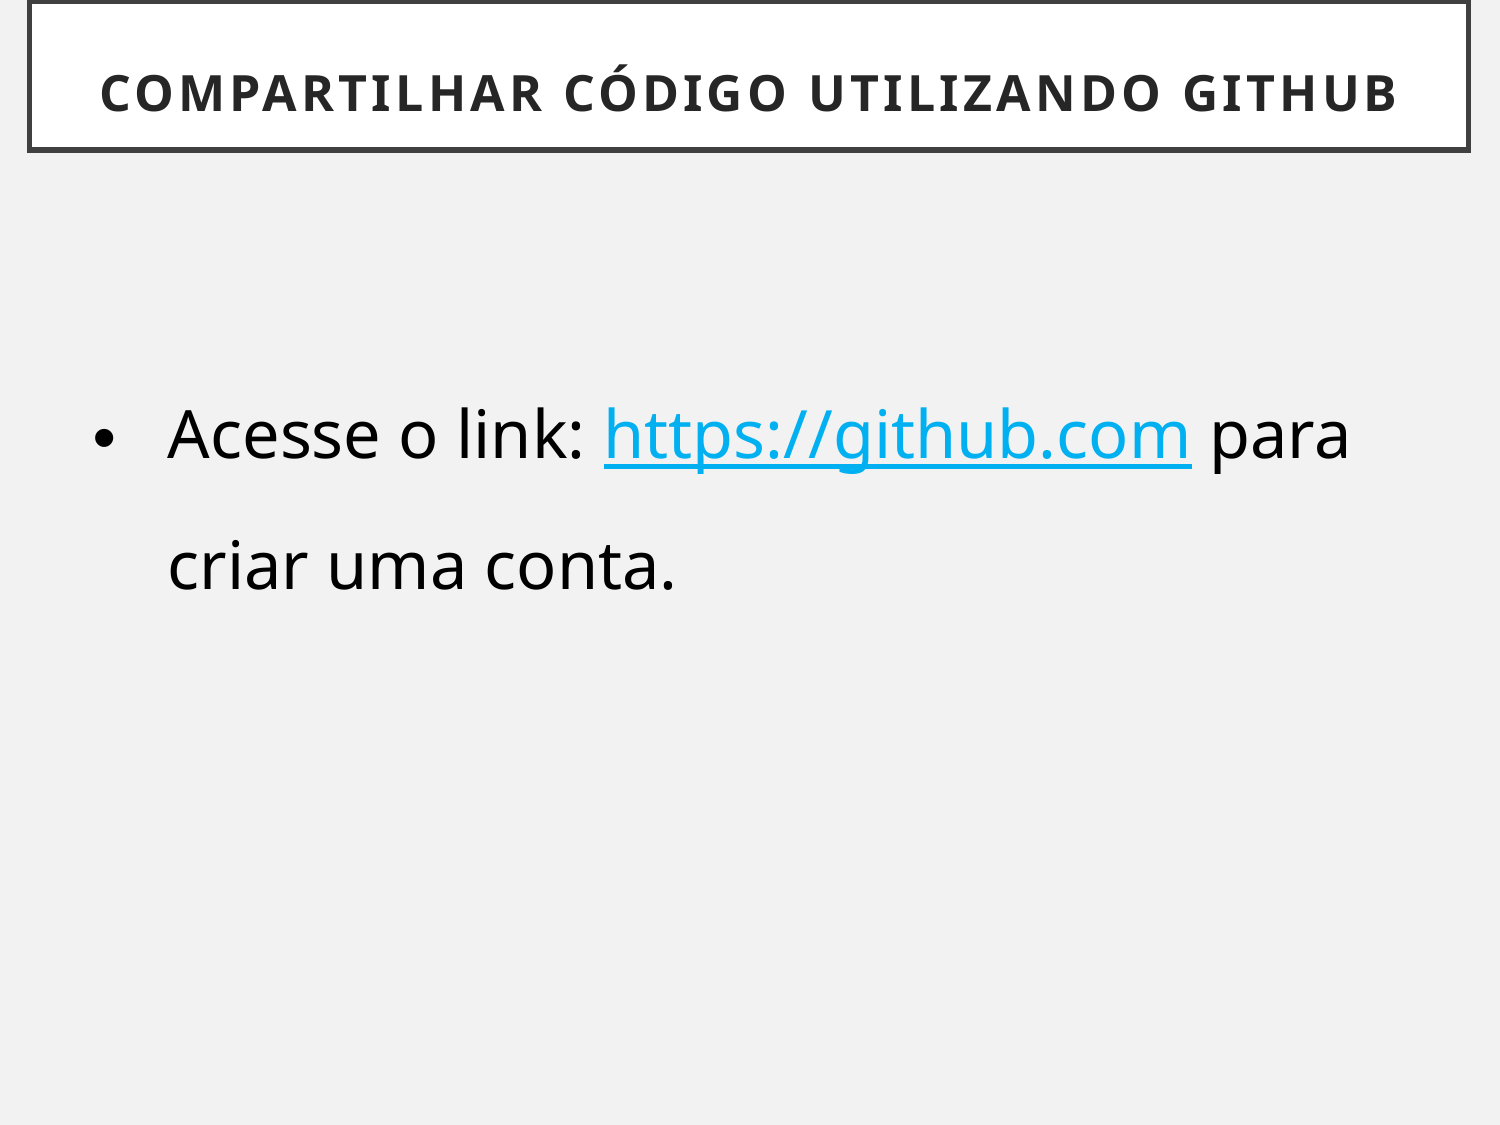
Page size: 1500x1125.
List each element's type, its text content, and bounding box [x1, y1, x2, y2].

text_box Acesse o link: https://github.com para criar uma conta. [78, 259, 1422, 610]
title COMPARTILHAR CÓDIGO UTILIZANDO GITHUB [27, 0, 1471, 153]
